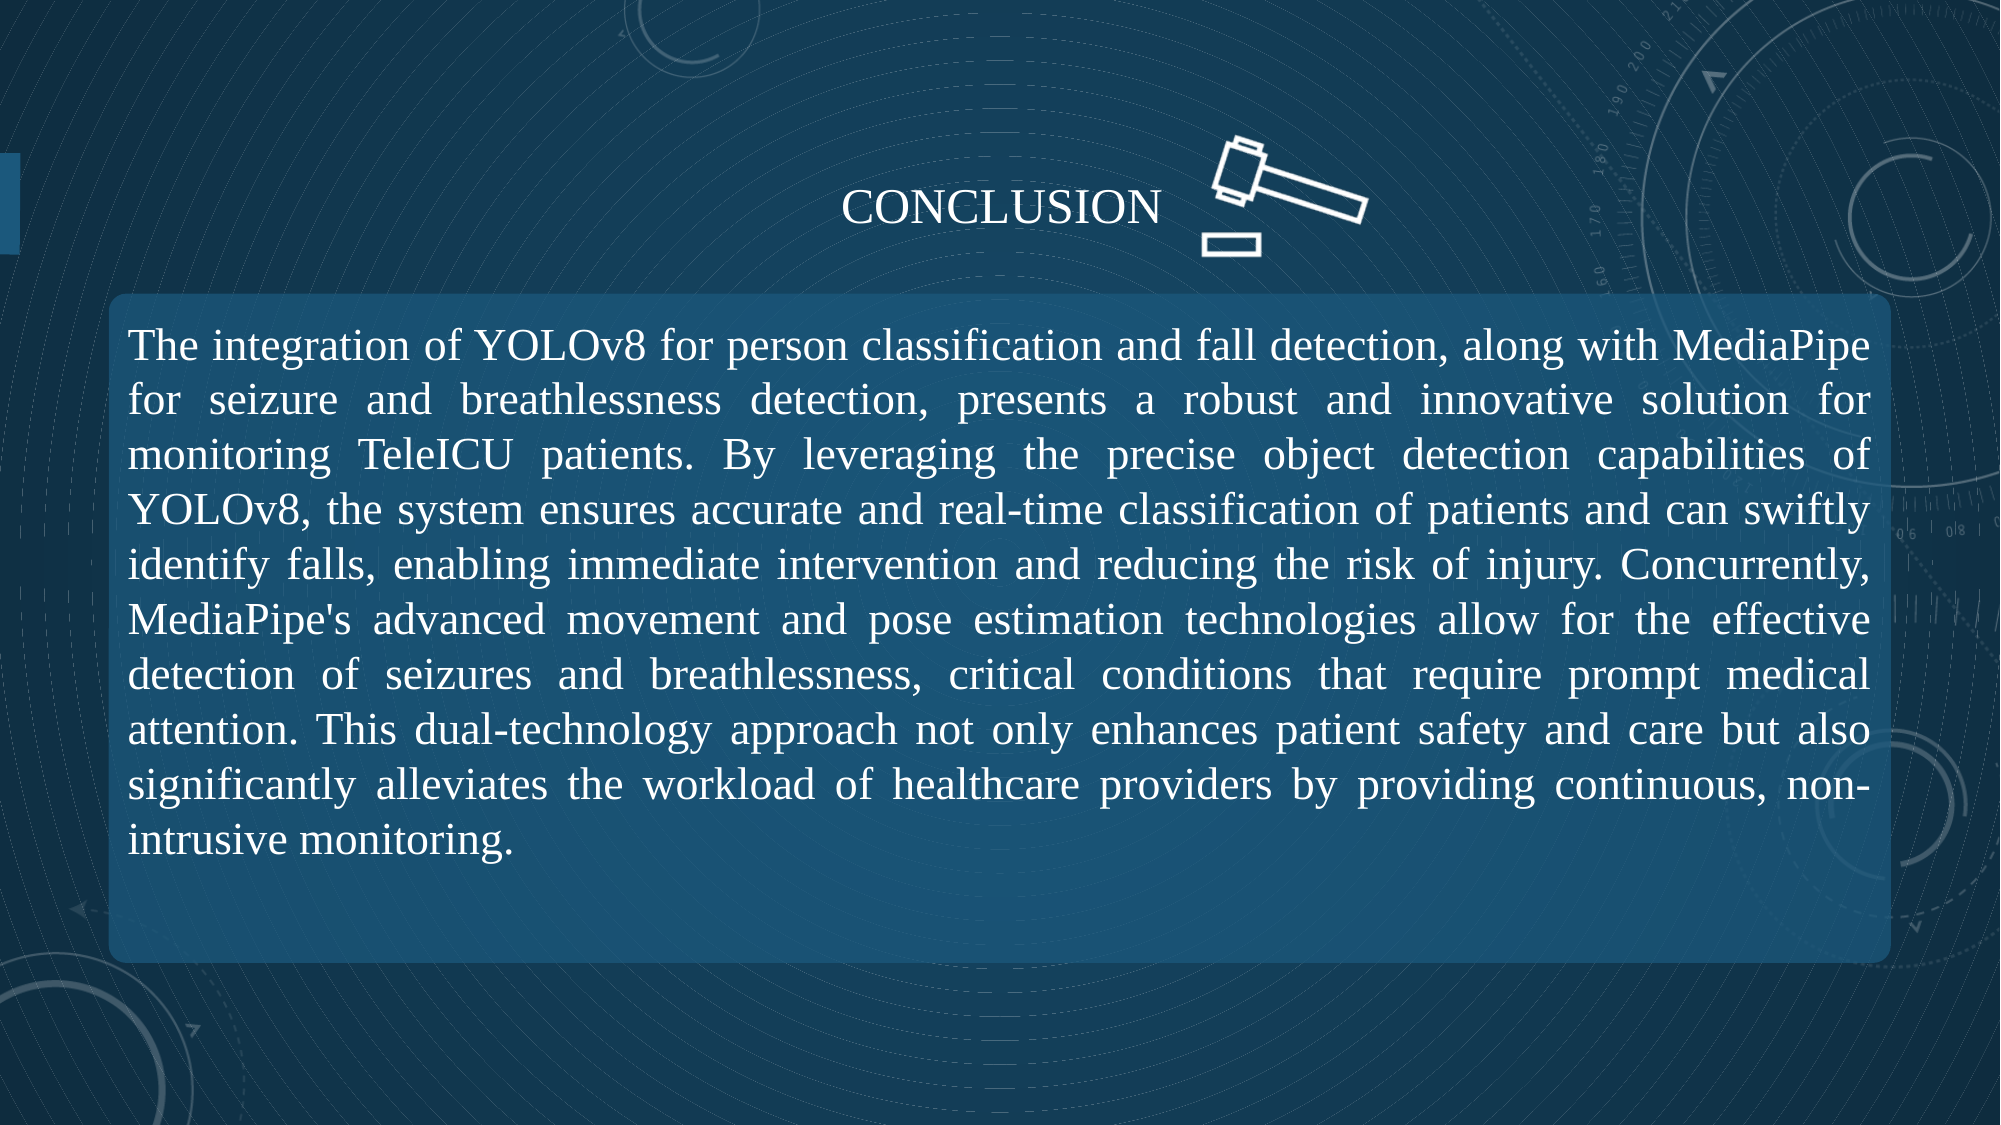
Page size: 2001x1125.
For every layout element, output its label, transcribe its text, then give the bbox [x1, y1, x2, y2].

list The integration of YOLOv8 for person classification and fall detection, along with MediaPipe for seizure and breathlessness detection, presents a robust and innovative solution for monitoring TeleICU patients. By leveraging the precise object detection capabilities of YOLOv8, the system ensures accurate and real-time classification of patients and can swiftly identify falls, enabling immediate intervention and reducing the risk of injury. Concurrently, MediaPipe's advanced movement and pose estimation technologies allow for the effective detection of seizures and breathlessness, critical conditions that require prompt medical attention. This dual-technology approach not only enhances patient safety and care but also significantly alleviates the workload of healthcare providers by providing continuous, non-intrusive monitoring. [110, 304, 1890, 952]
title Conclusion [112, 99, 1195, 304]
picture [0, 0, 2000, 1125]
title Conclusion [1374, 99, 1891, 307]
